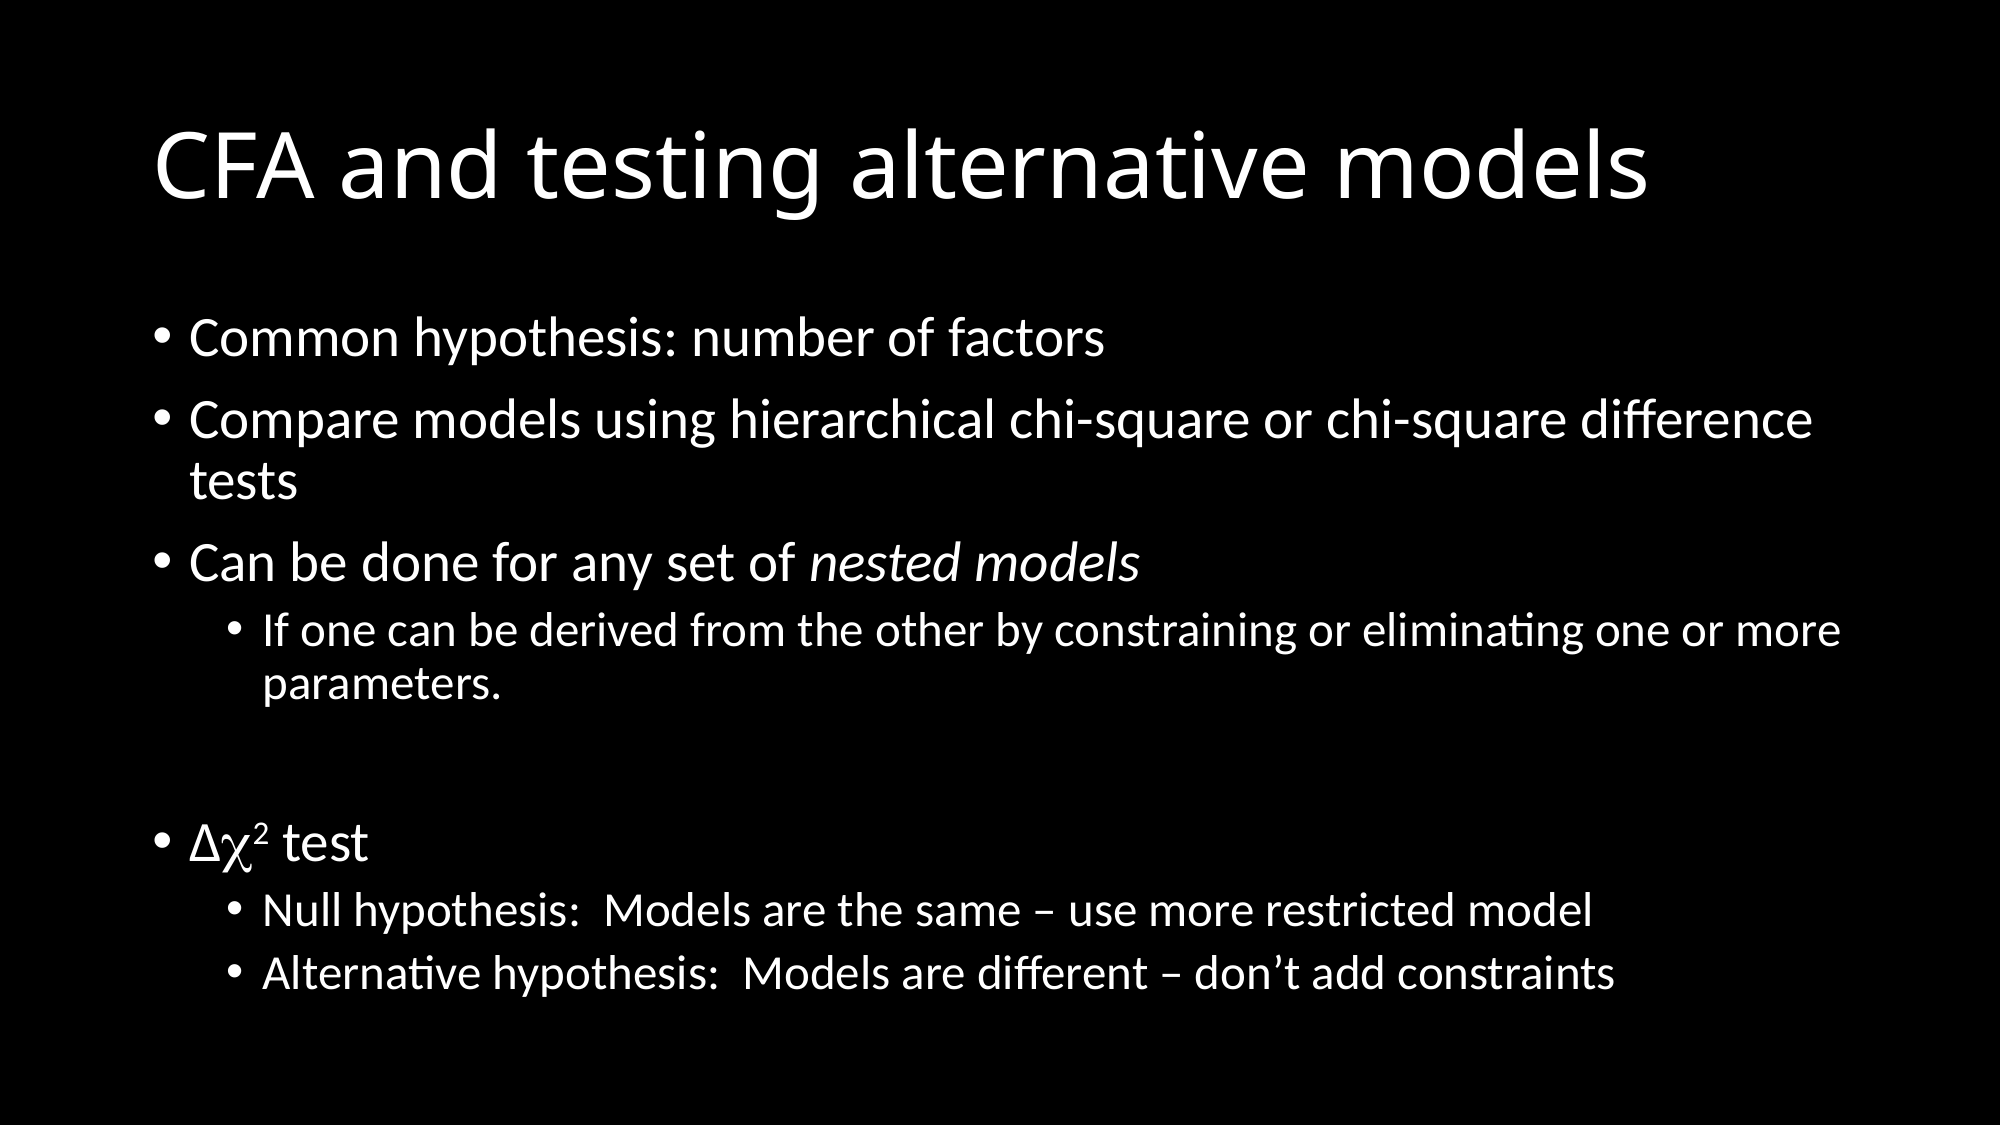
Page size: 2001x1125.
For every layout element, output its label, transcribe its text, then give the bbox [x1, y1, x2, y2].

list Common hypothesis: number of factors Compare models using hierarchical chi-square or chi-square difference tests Can be done for any set of nested models If one can be derived from the other by constraining or eliminating one or more parameters. Δ2 test Null hypothesis: Models are the same – use more restricted model Alternative hypothesis: Models are different – don’t add constraints [137, 299, 1863, 1014]
title CFA and testing alternative models [137, 59, 1863, 278]
